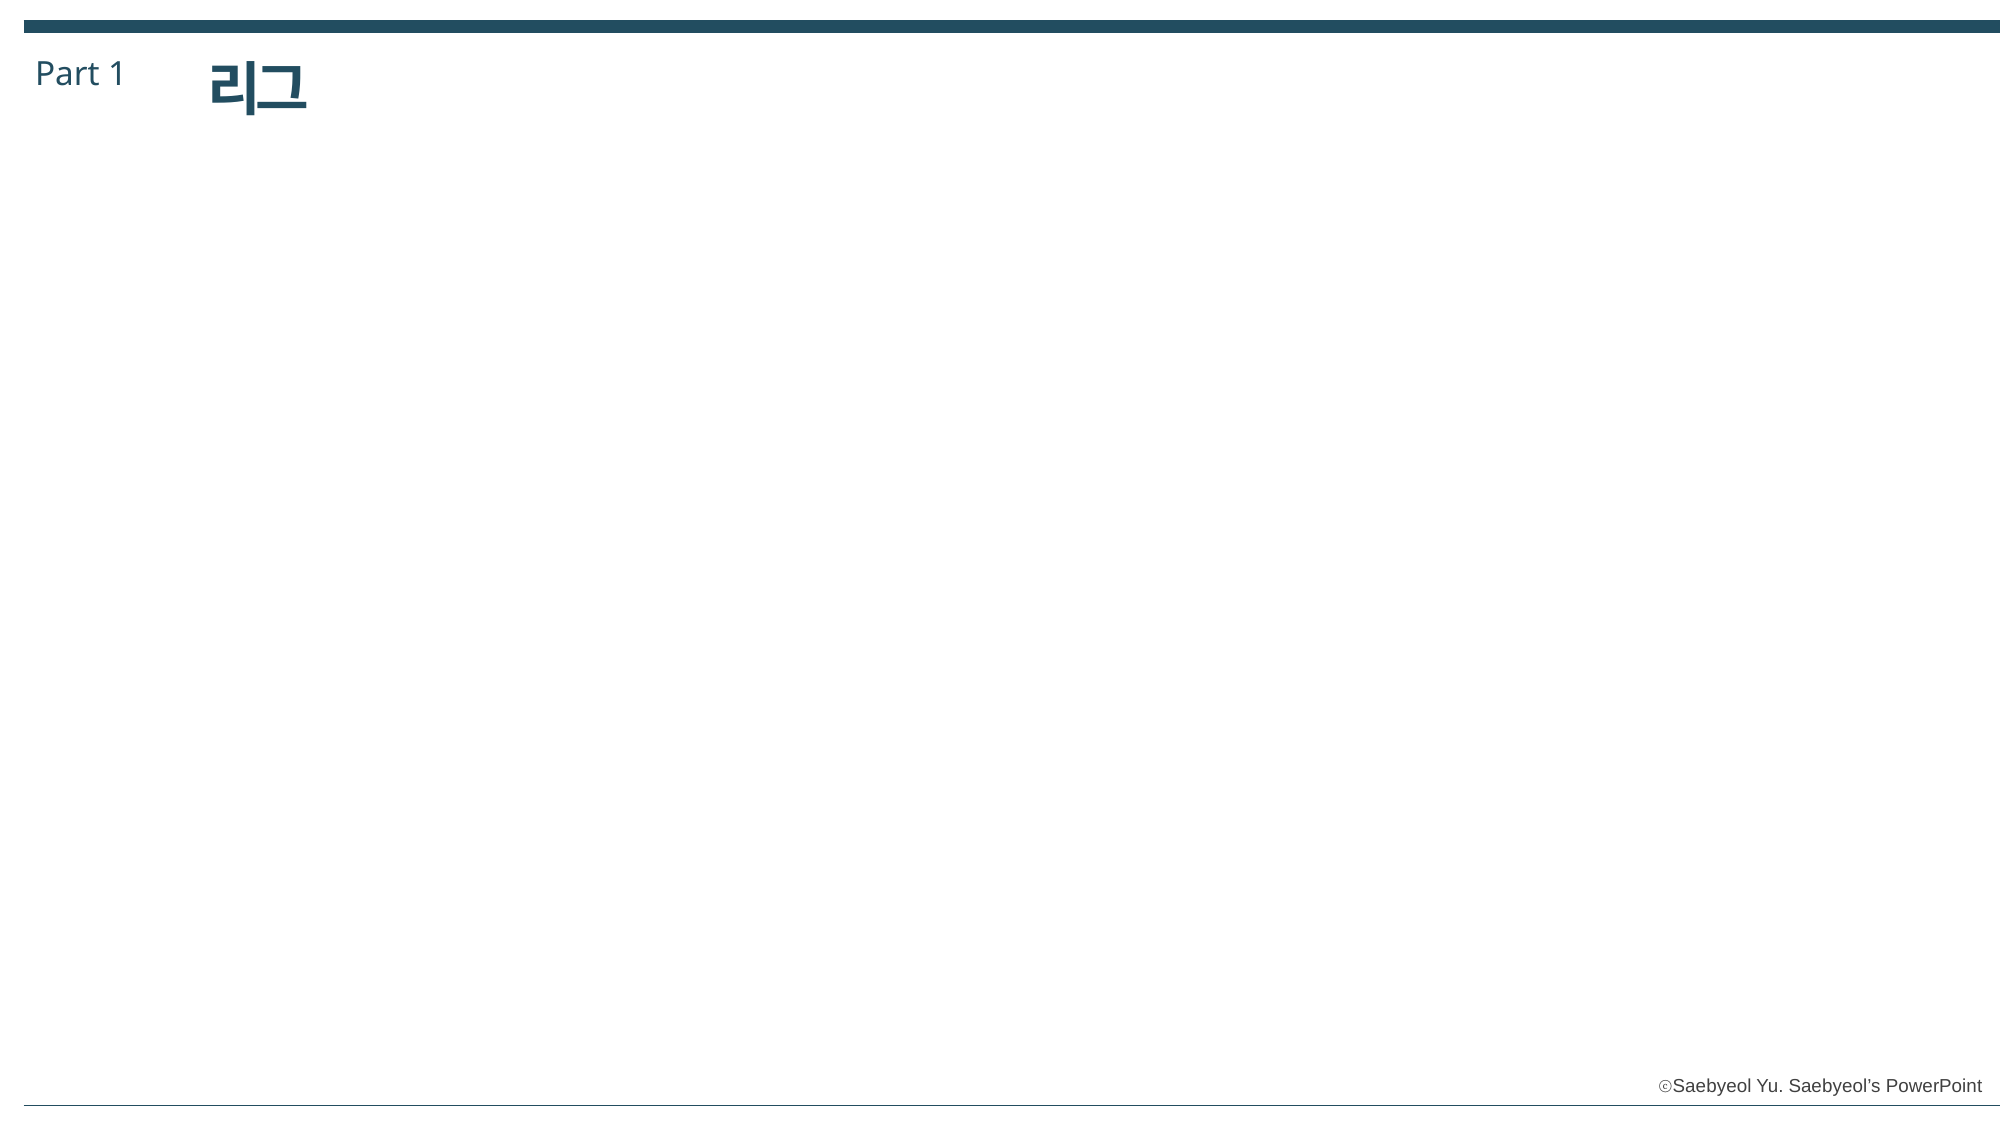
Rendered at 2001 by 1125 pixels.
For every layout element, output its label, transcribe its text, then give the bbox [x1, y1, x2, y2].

text_box Part 1 [20, 44, 143, 100]
text_box 리그 [192, 44, 324, 130]
